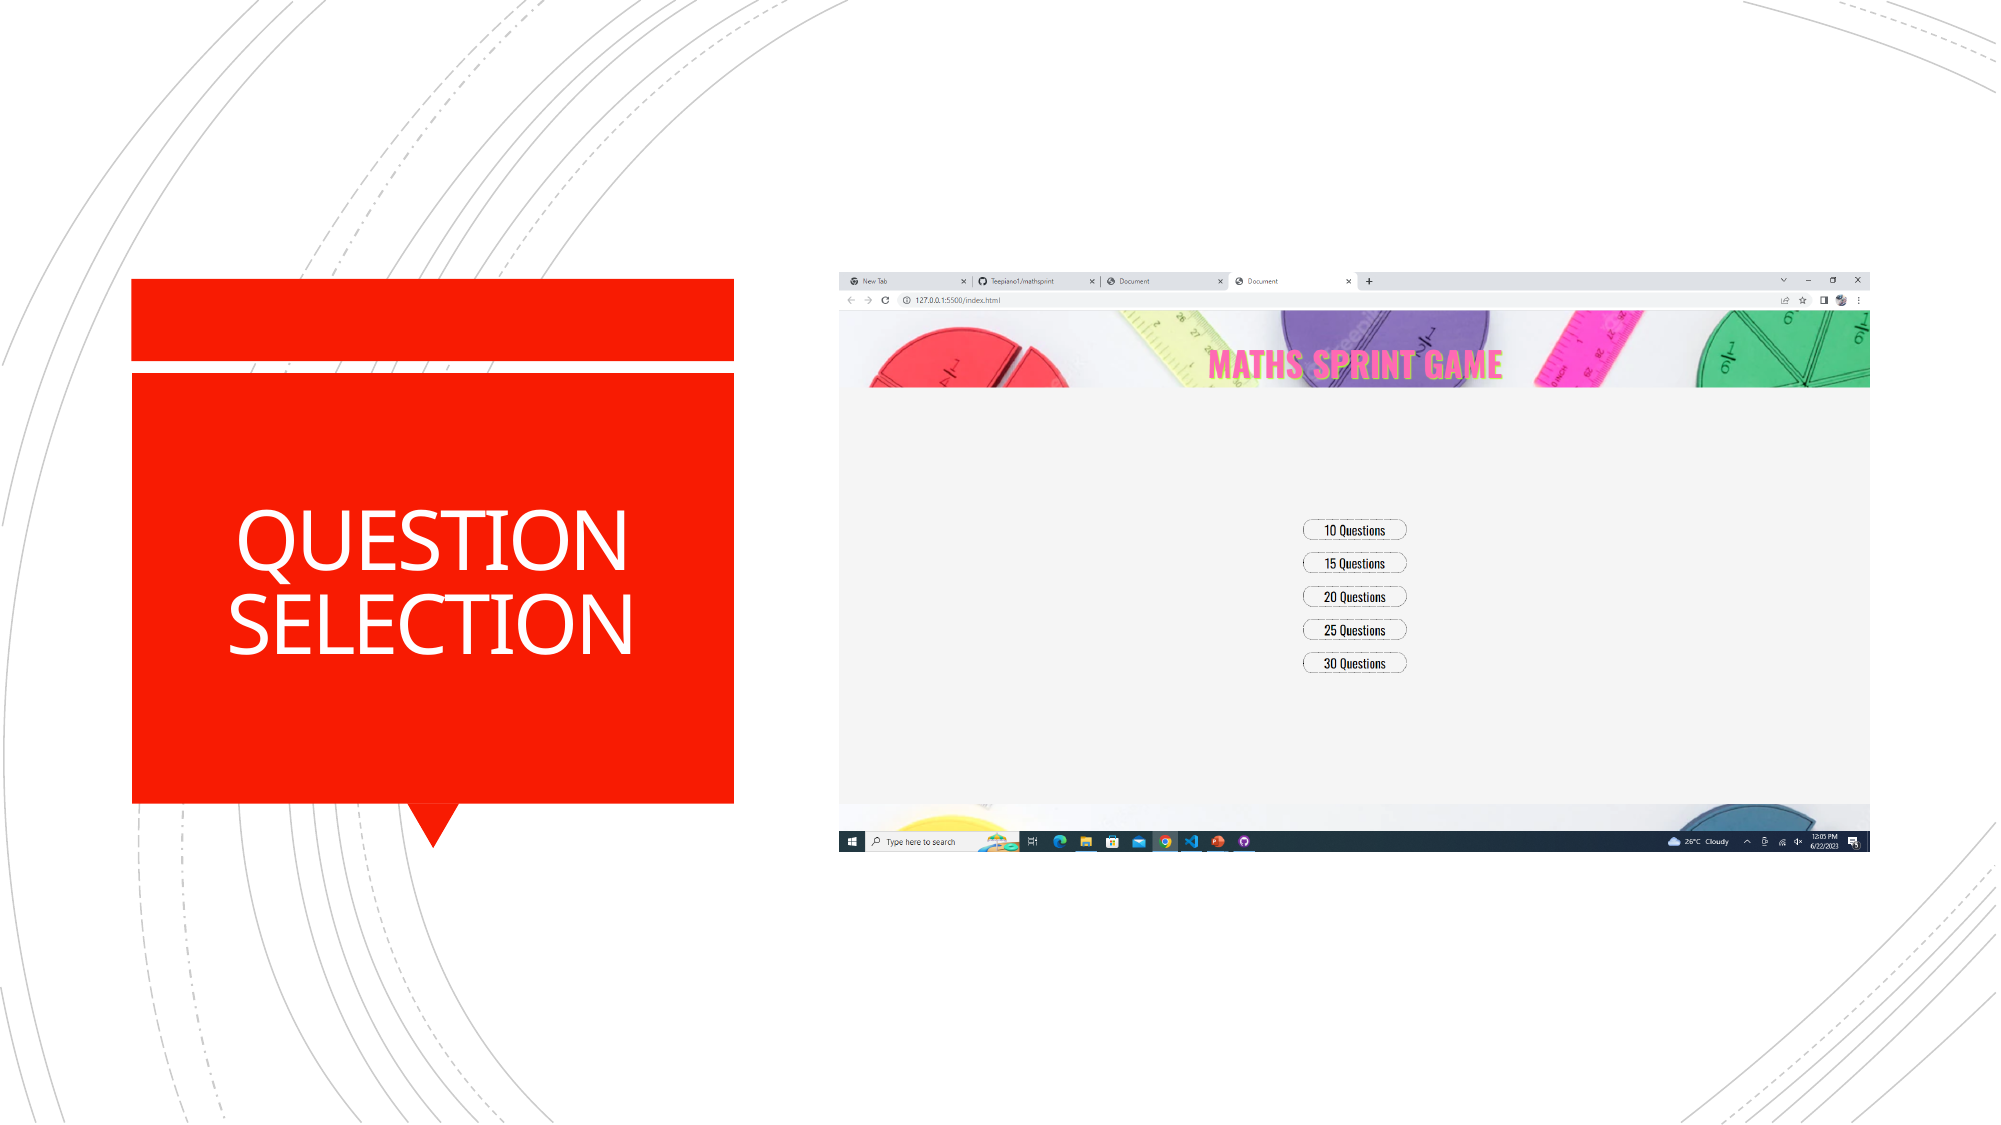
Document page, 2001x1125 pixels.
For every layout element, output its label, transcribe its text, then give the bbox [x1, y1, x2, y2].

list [839, 272, 1871, 853]
title QUESTION SELECTION [145, 385, 720, 789]
